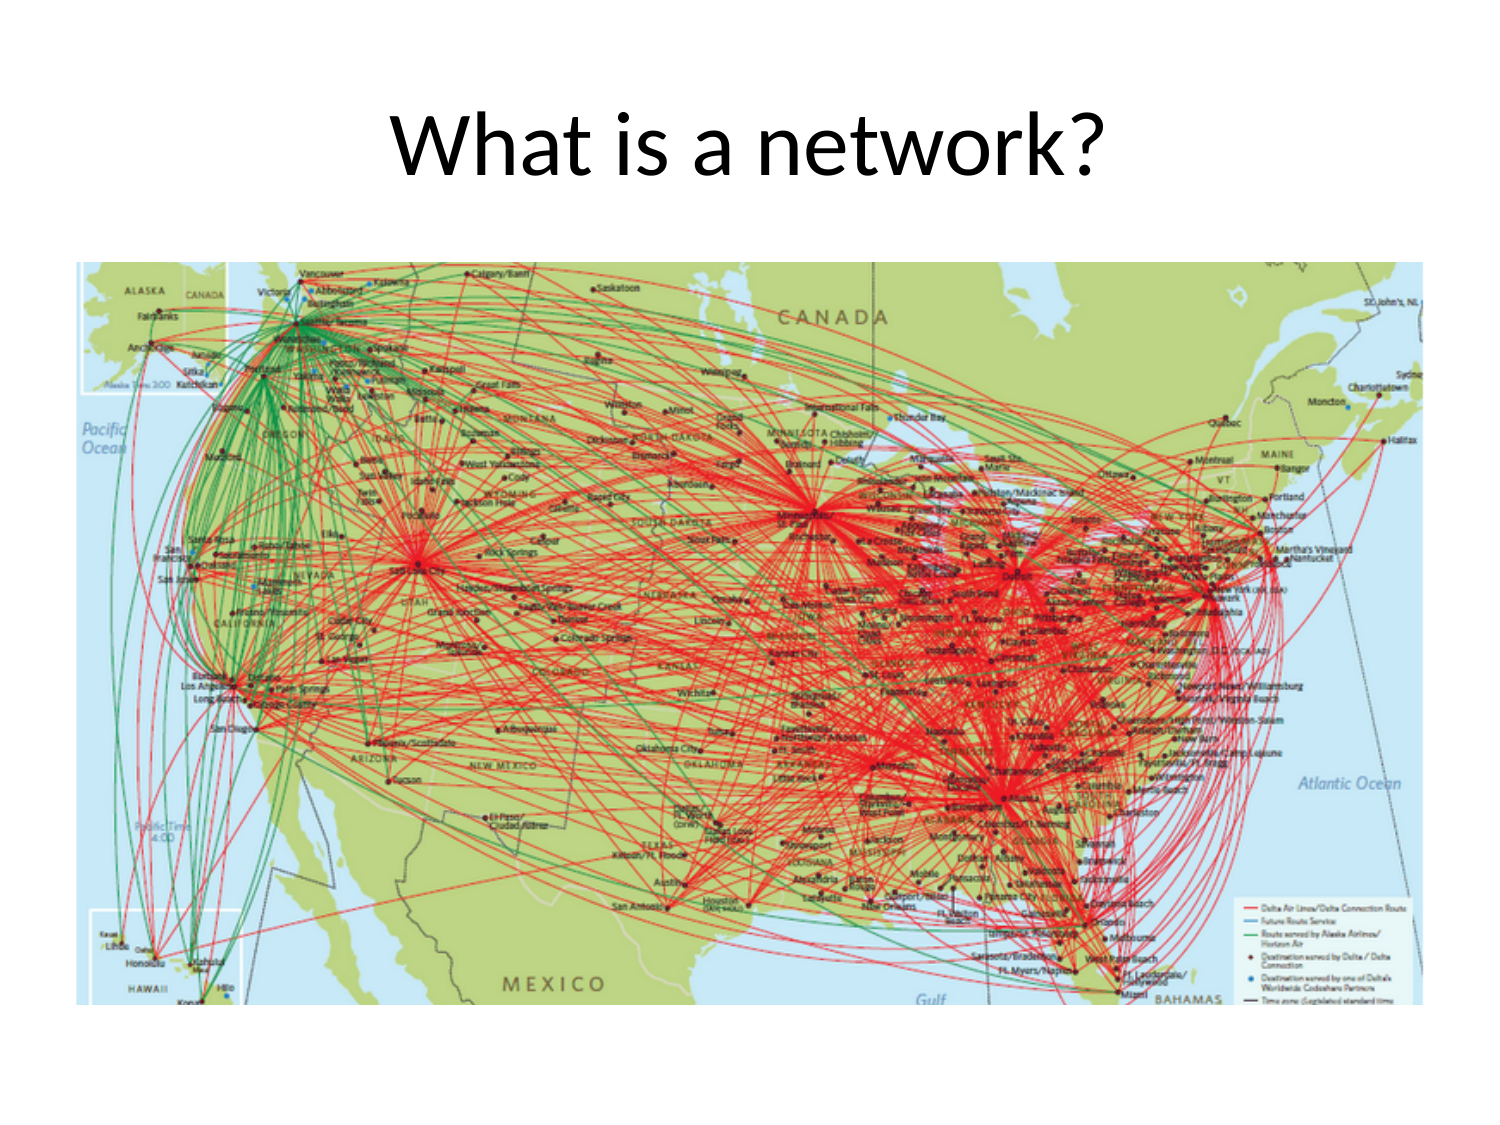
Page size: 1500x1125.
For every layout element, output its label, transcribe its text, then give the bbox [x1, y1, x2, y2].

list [74, 262, 1426, 1006]
title What is a network? [75, 45, 1425, 233]
